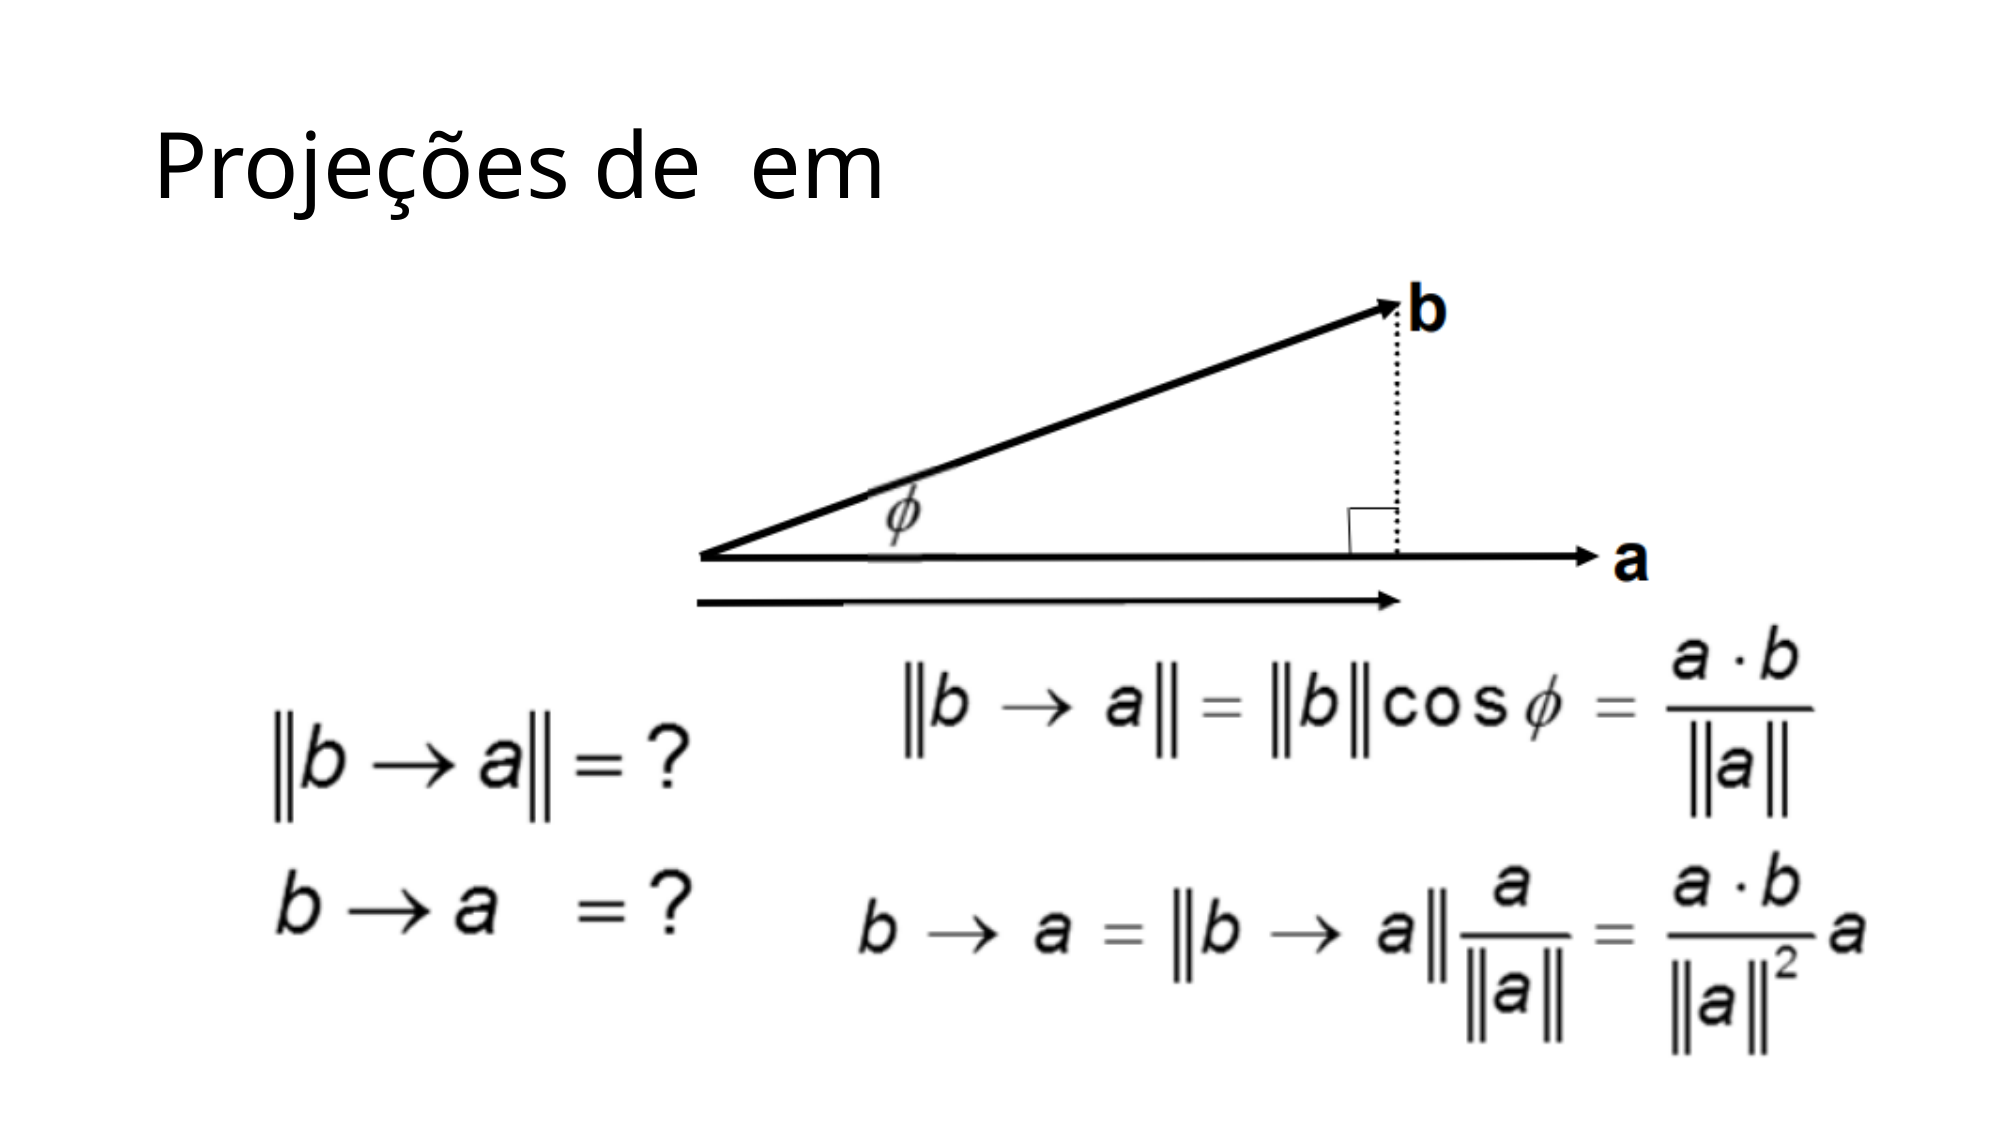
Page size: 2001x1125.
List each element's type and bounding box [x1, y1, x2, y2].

list [215, 277, 1880, 1066]
